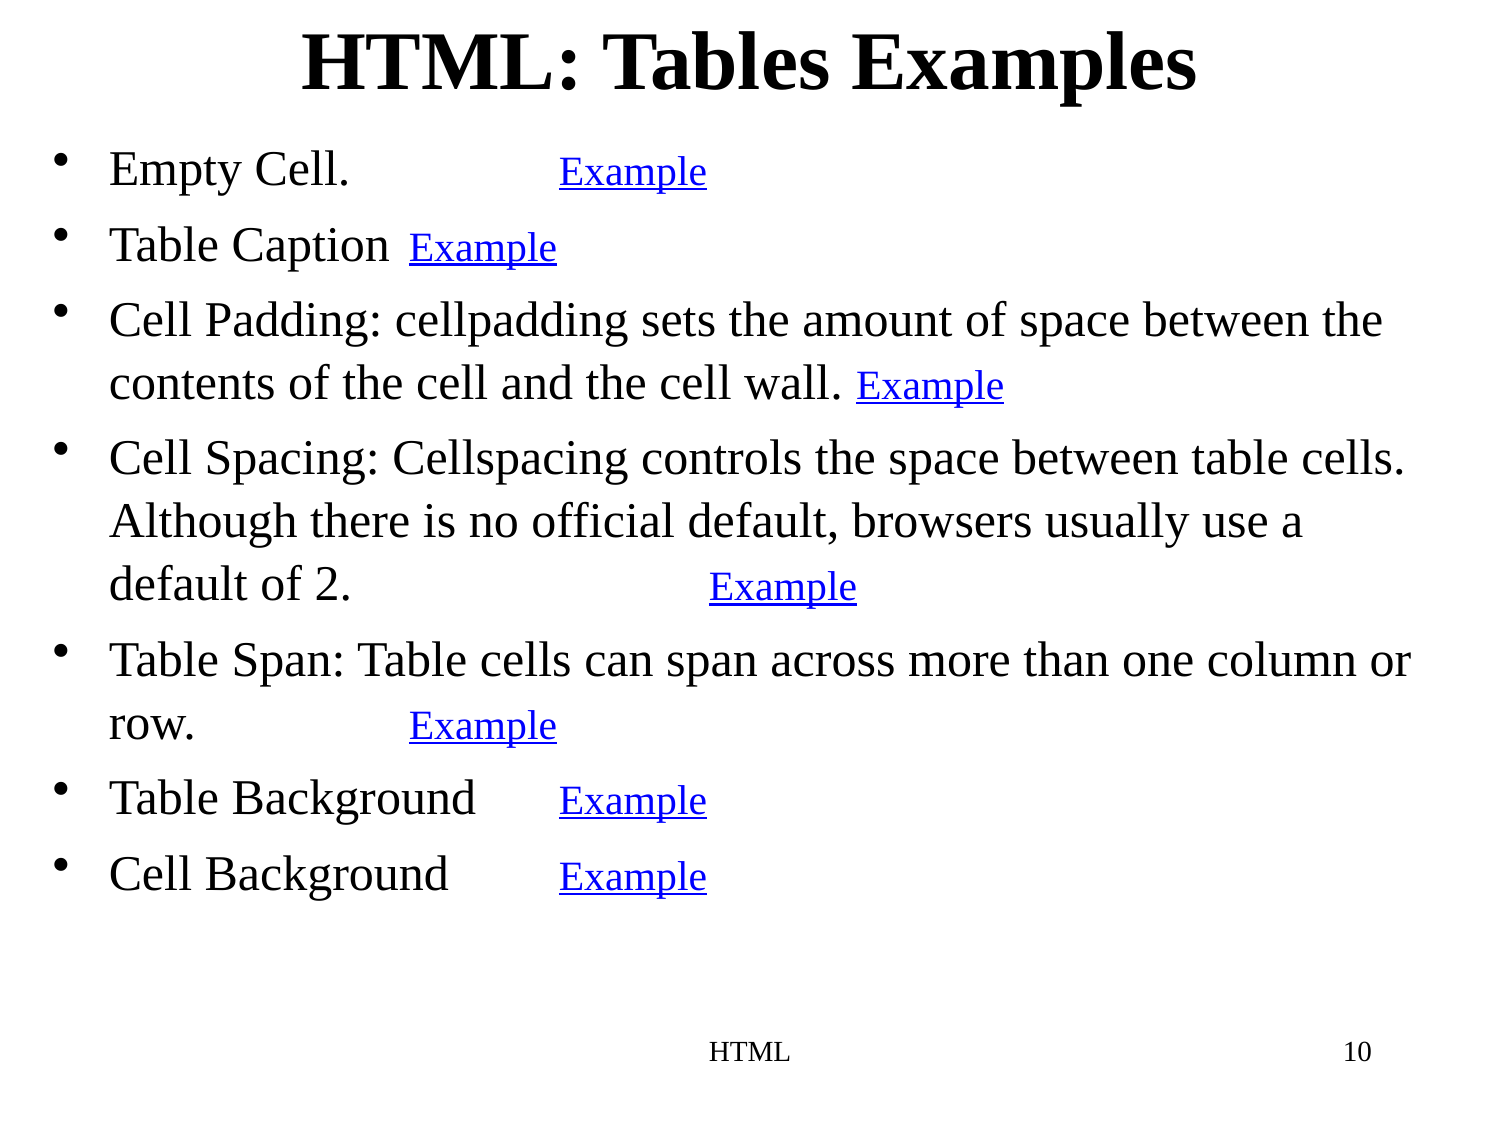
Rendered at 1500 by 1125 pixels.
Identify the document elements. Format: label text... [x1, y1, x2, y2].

list Empty Cell. Example Table Caption Example Cell Padding: cellpadding sets the amount of space between the contents of the cell and the cell wall. Example Cell Spacing: Cellspacing controls the space between table cells. Although there is no official default, browsers usually use a default of 2. Example Table Span: Table cells can span across more than one column or row. Example Table Background Example Cell Background Example [37, 124, 1463, 938]
footer HTML [512, 1024, 988, 1101]
slide_number 10 [1074, 1024, 1388, 1101]
title HTML: Tables Examples [112, 0, 1388, 113]
